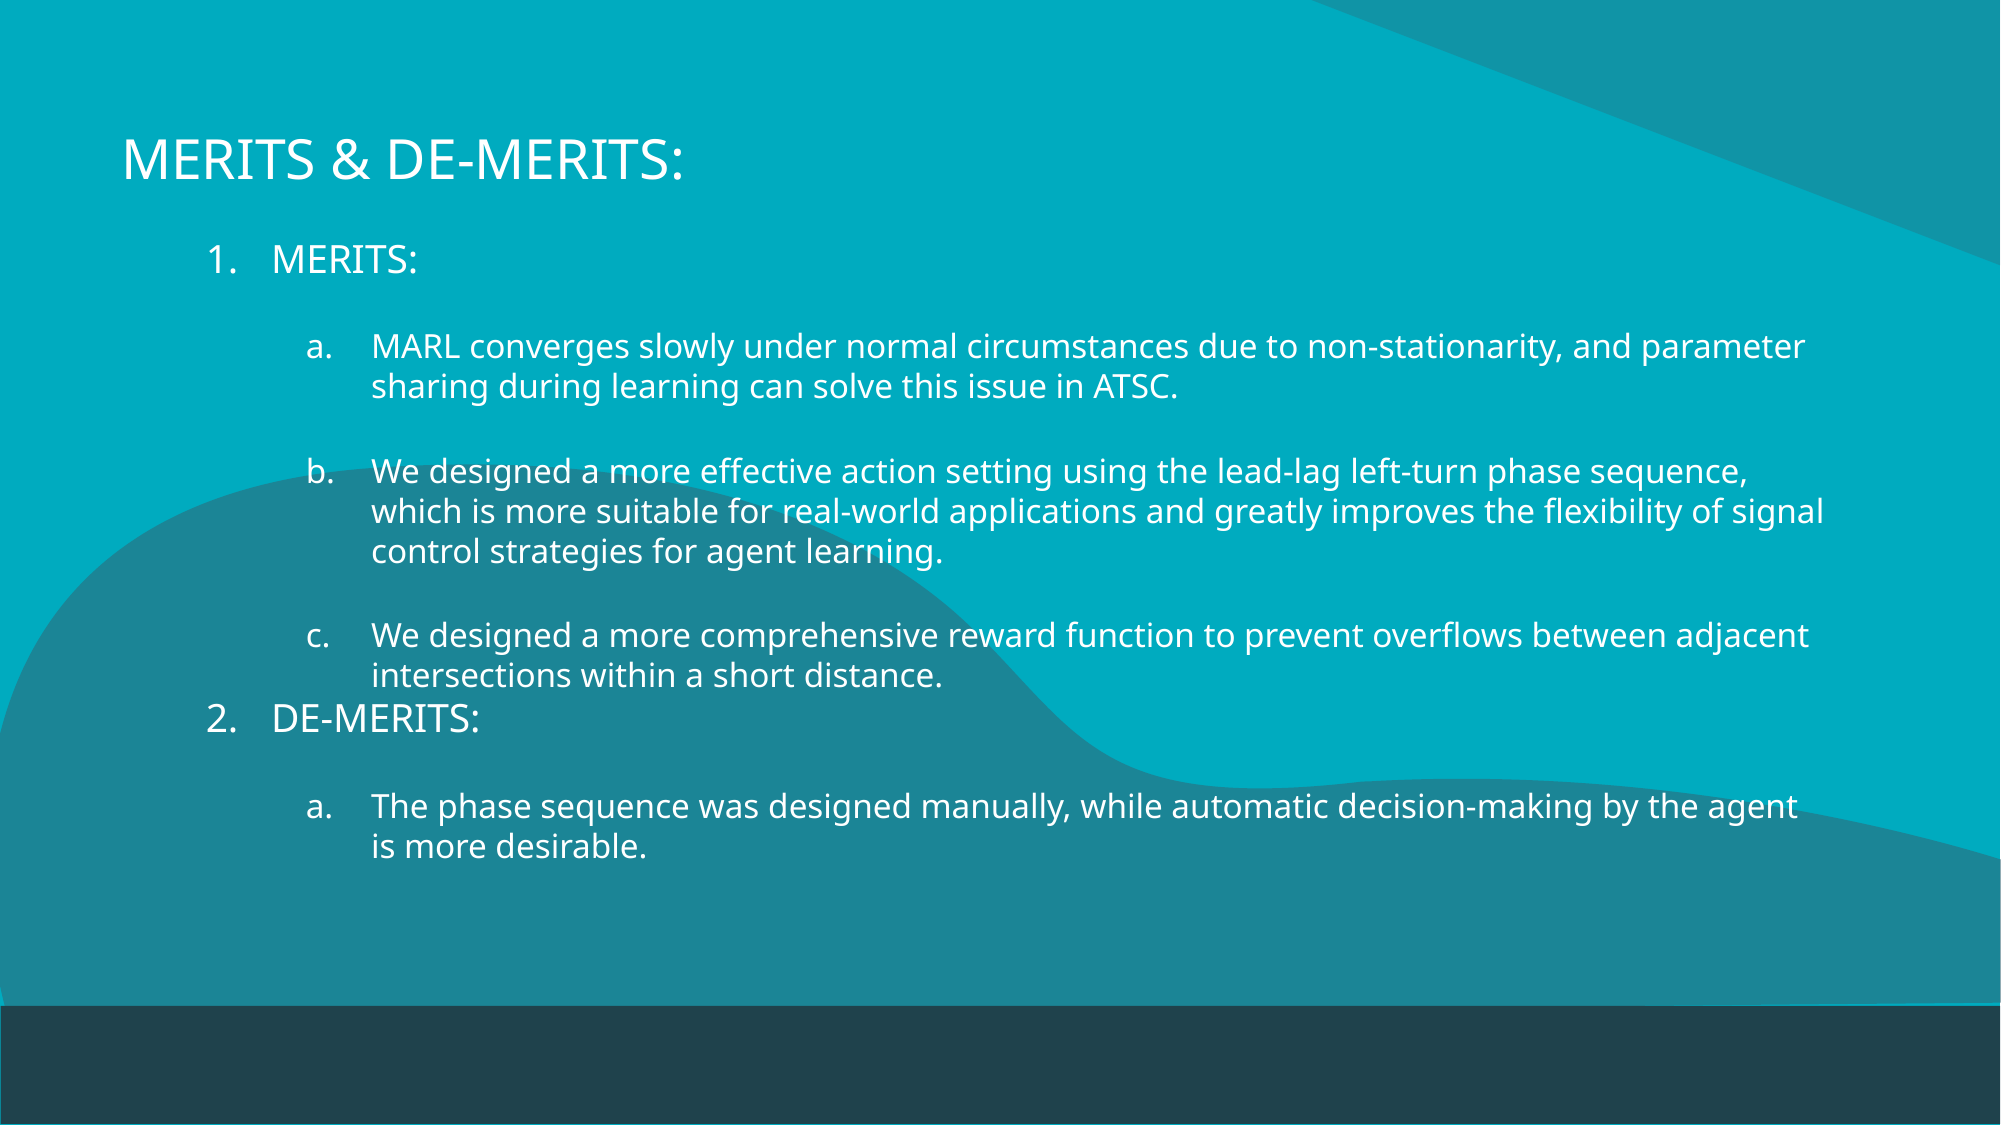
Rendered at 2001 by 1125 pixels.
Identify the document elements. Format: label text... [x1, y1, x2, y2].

title MERITS & DE-MERITS: [106, 94, 1794, 220]
list MERITS: MARL converges slowly under normal circumstances due to non-stationarity, and parameter sharing during learning can solve this issue in ATSC. We designed a more effective action setting using the lead-lag left-turn phase sequence, which is more suitable for real-world applications and greatly improves the flexibility of signal control strategies for agent learning. We designed a more comprehensive reward function to prevent overflows between adjacent intersections within a short distance. DE-MERITS: The phase sequence was designed manually, while automatic decision-making by the agent is more desirable. [156, 219, 1844, 940]
